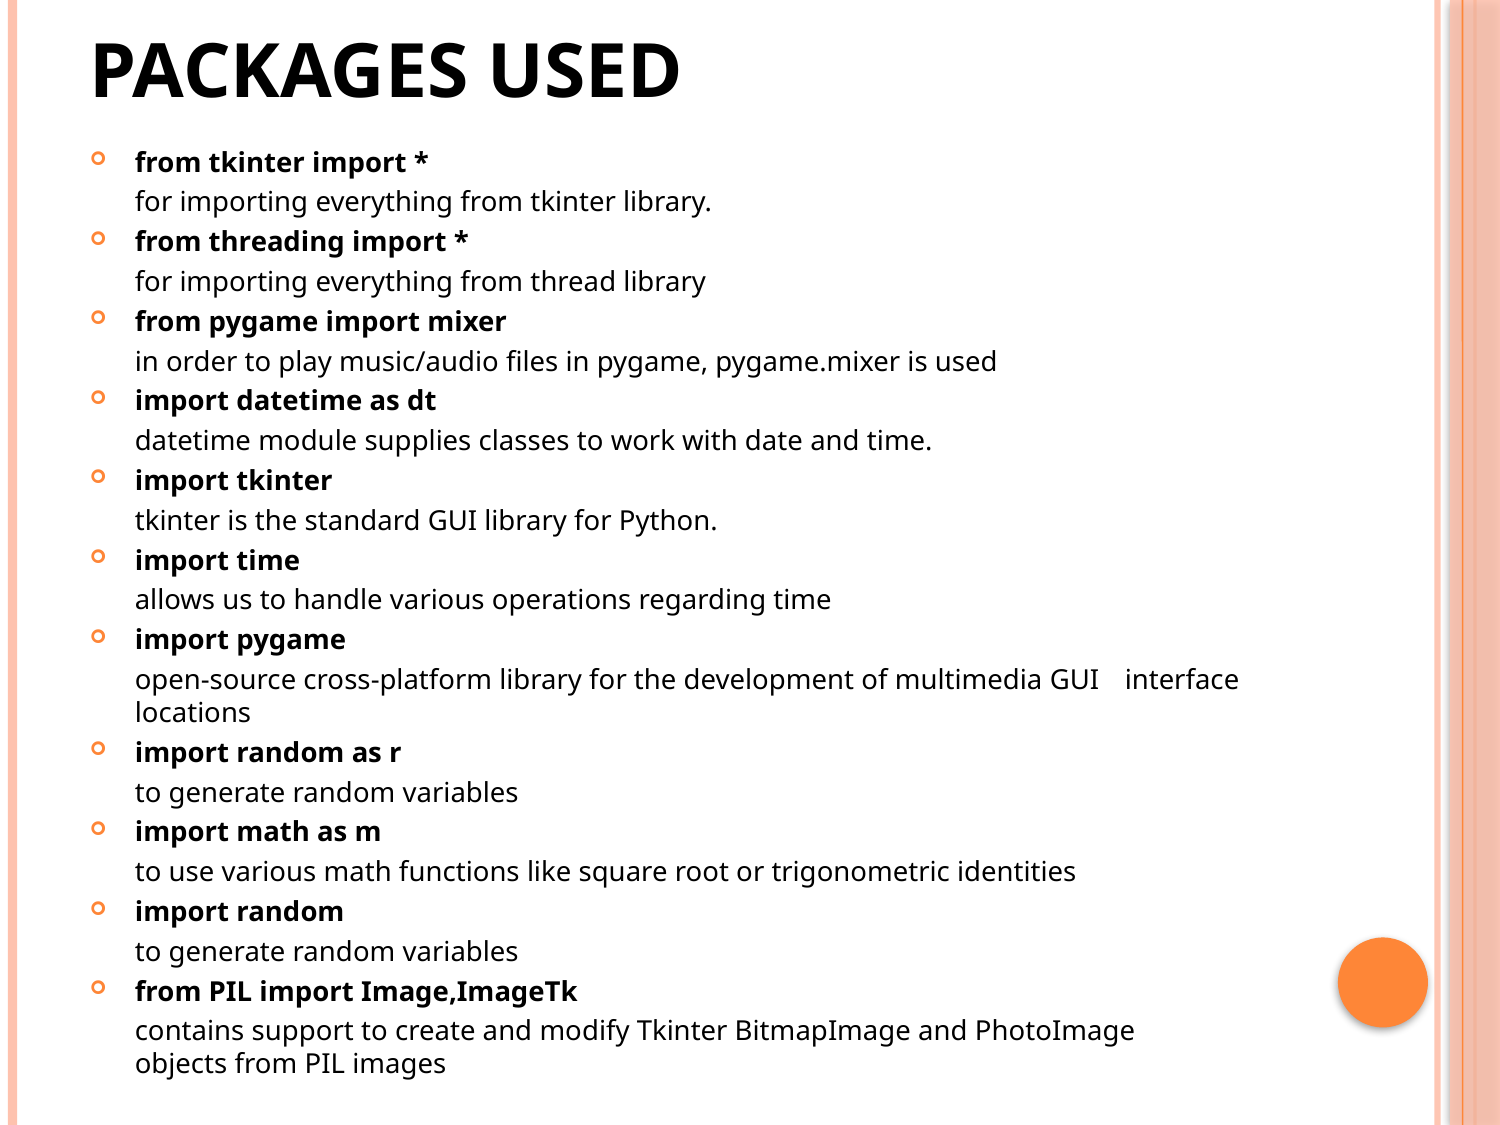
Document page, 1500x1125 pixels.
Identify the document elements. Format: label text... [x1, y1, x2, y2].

title Packages Used [75, 0, 1300, 120]
list from tkinter import * for importing everything from tkinter library. from threading import * for importing everything from thread library from pygame import mixer in order to play music/audio files in pygame, pygame.mixer is used import datetime as dt datetime module supplies classes to work with date and time. import tkinter tkinter is the standard GUI library for Python. import time allows us to handle various operations regarding time import pygame open-source cross-platform library for the development of multimedia GUI interface locations import random as r to generate random variables import math as m to use various math functions like square root or trigonometric identities import random to generate random variables from PIL import Image,ImageTk contains support to create and modify Tkinter BitmapImage and PhotoImage objects from PIL images [75, 137, 1300, 1102]
